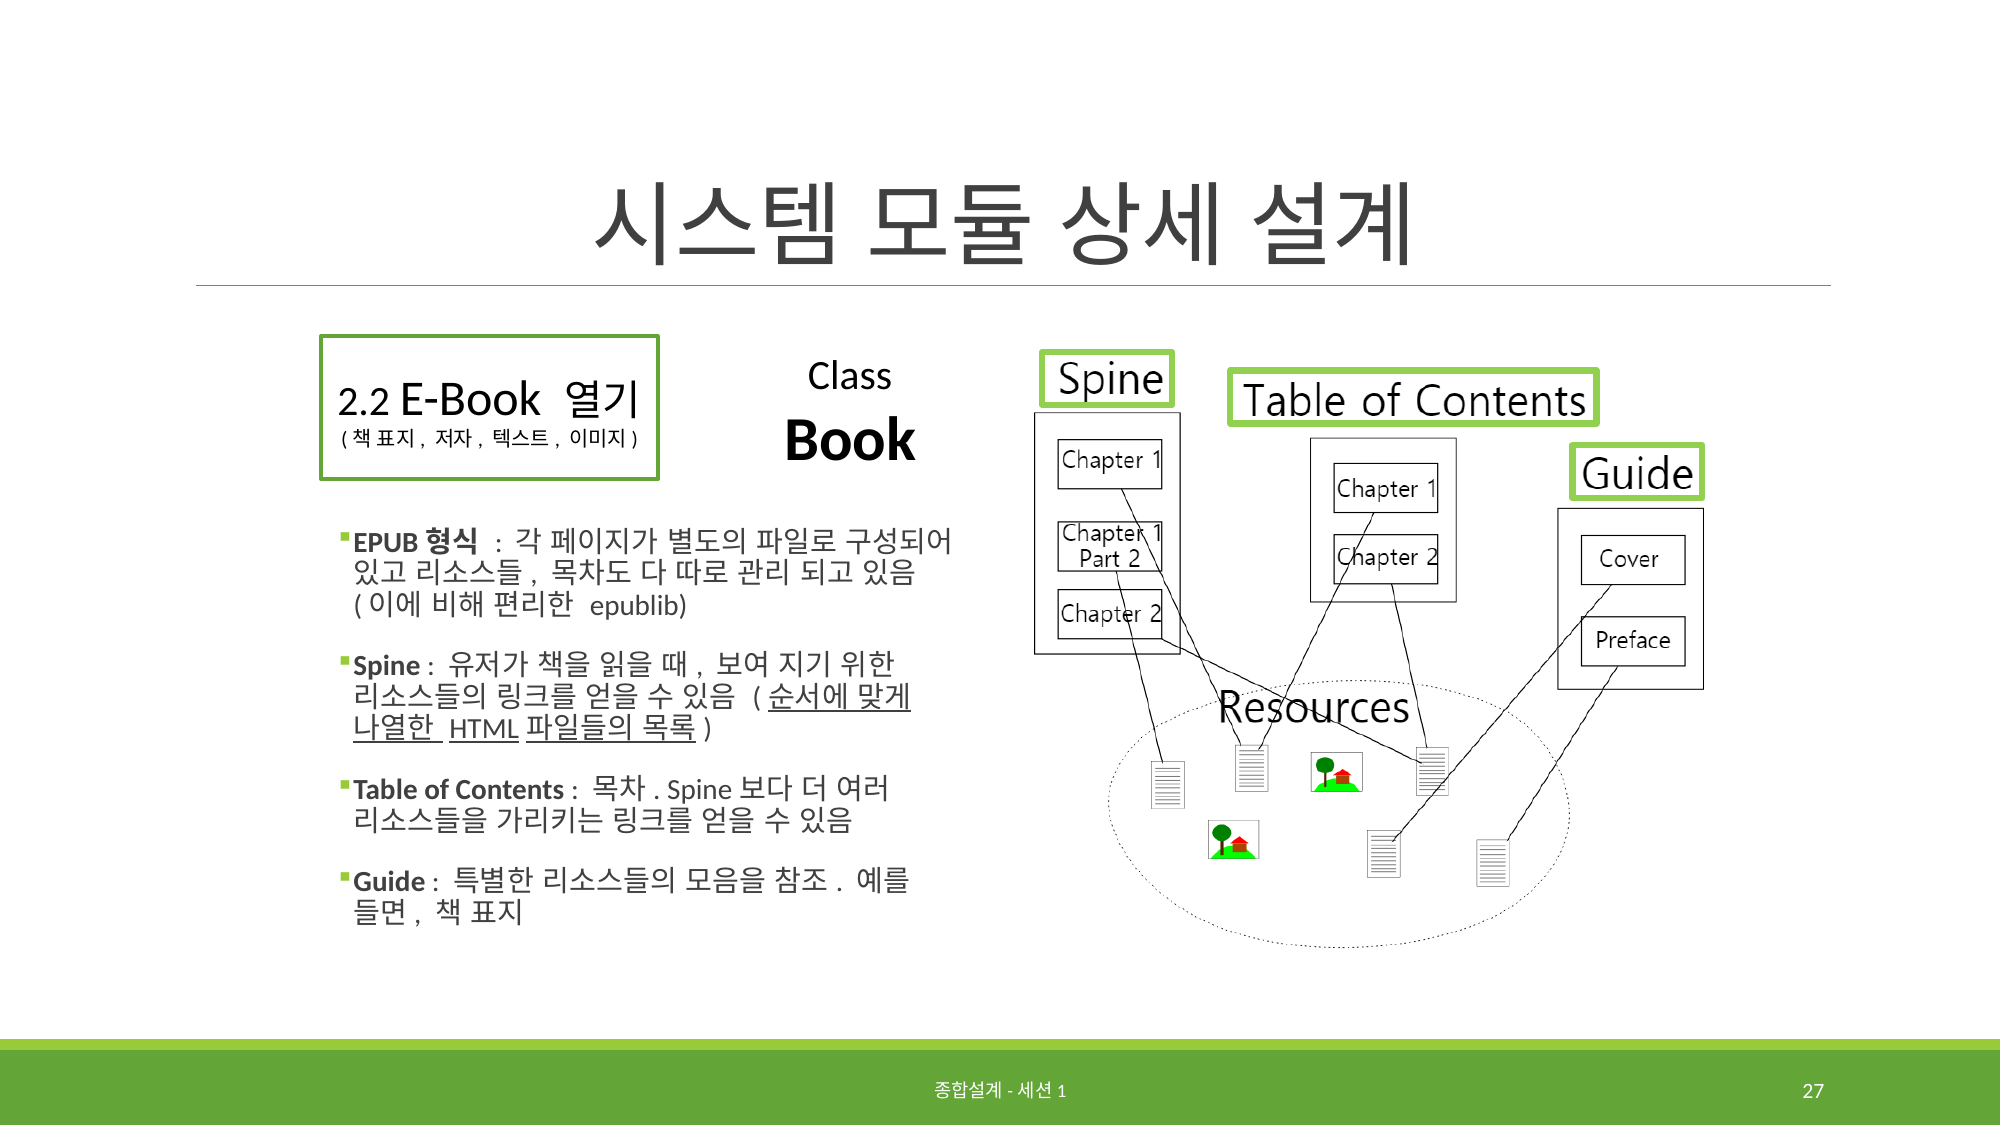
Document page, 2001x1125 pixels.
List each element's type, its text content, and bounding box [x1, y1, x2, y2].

text_box Class Book [694, 340, 1006, 481]
slide_number 27 [1624, 1059, 1840, 1120]
list 설계 [321, 336, 1720, 997]
footer 종합설계-세션1 [604, 1059, 1396, 1120]
title 시스템 모듈 상세 설계 [180, 47, 1830, 285]
text_box 2.2 E-Book 열기 (책 표지, 저자, 텍스트, 이미지) [320, 335, 659, 480]
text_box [1001, 351, 1721, 958]
